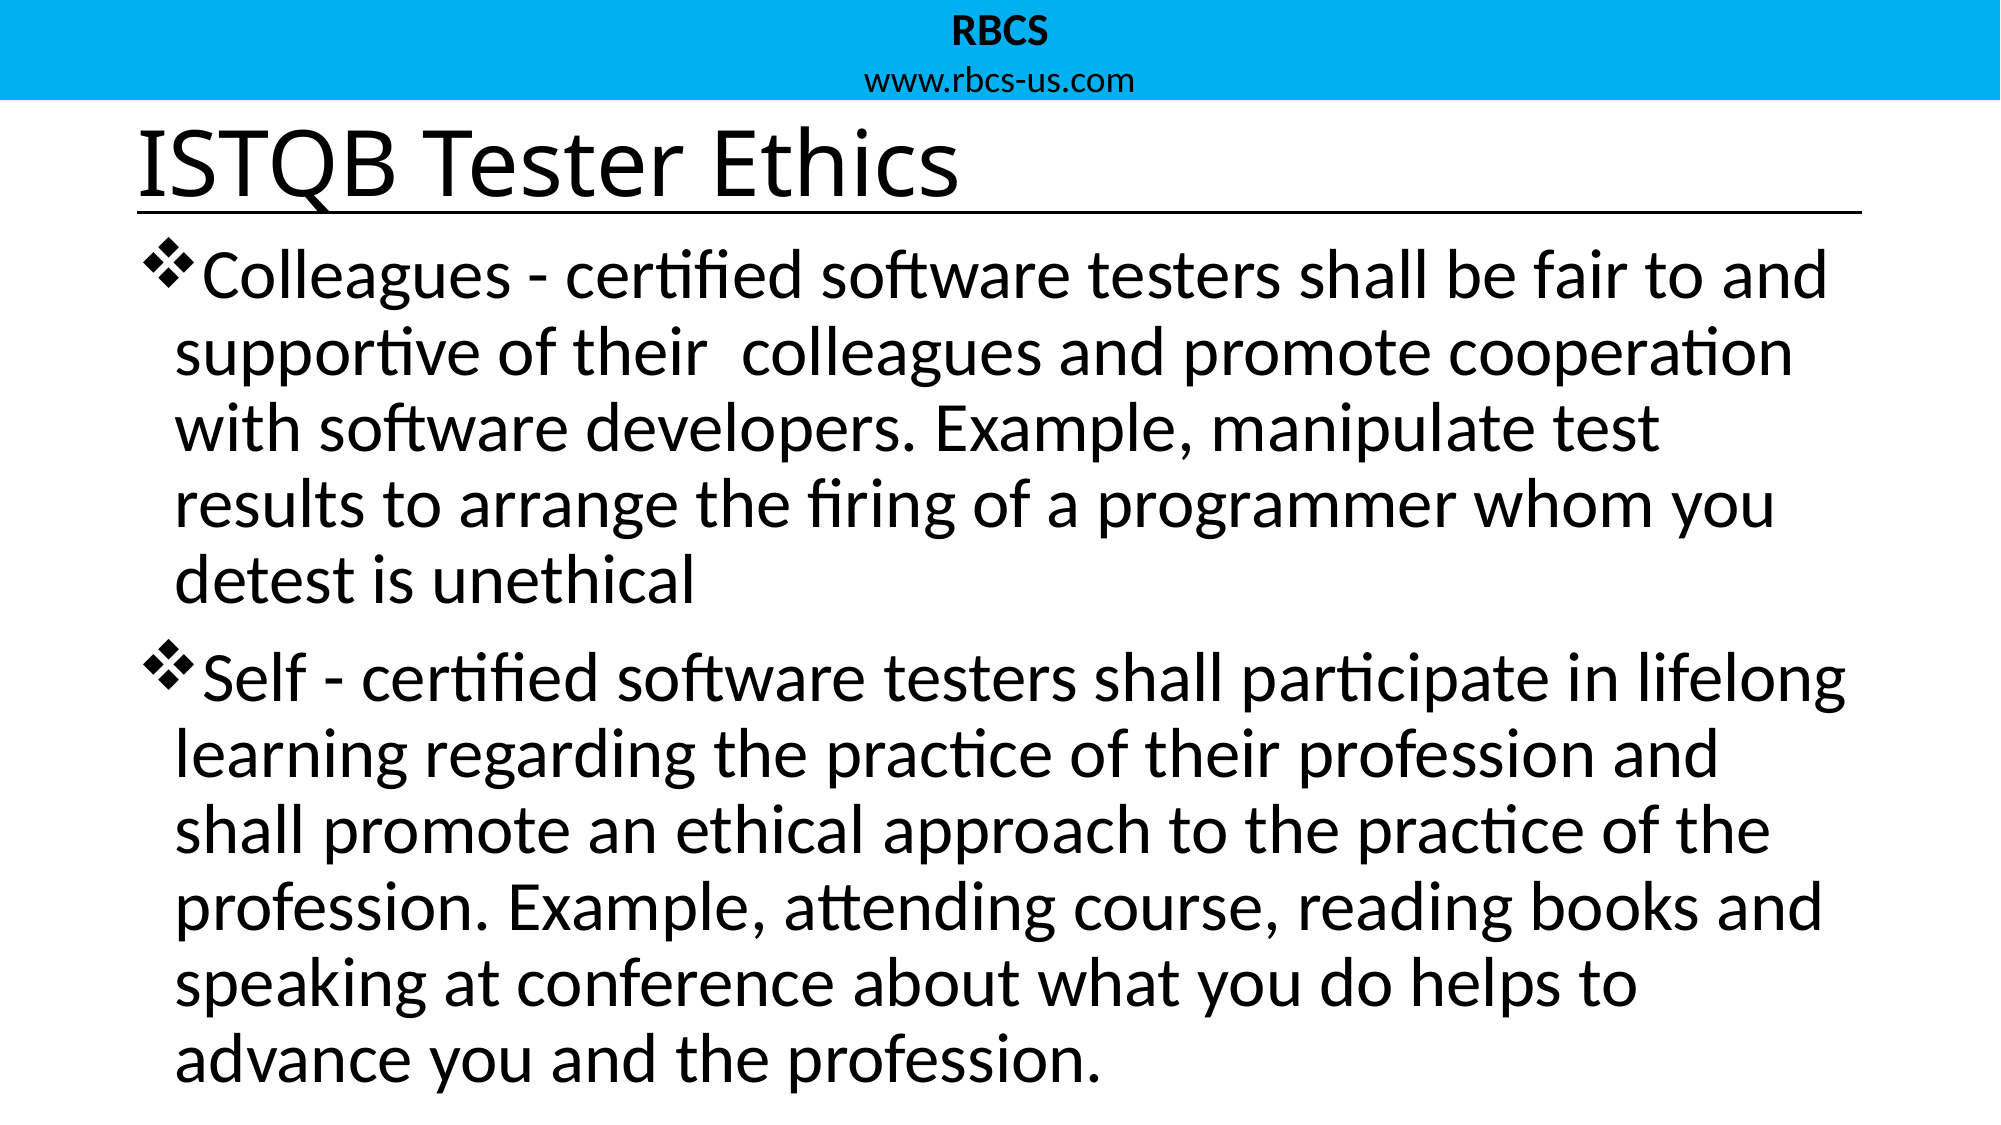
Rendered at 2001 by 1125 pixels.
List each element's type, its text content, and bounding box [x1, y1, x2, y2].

list Colleagues - certified software testers shall be fair to and supportive of their colleagues and promote cooperation with software developers. Example, manipulate test results to arrange the firing of a programmer whom you detest is unethical Self - certified software testers shall participate in lifelong learning regarding the practice of their profession and shall promote an ethical approach to the practice of the profession. Example, attending course, reading books and speaking at conference about what you do helps to advance you and the profession. [137, 237, 1863, 1125]
title ISTQB Tester Ethics [137, 87, 1863, 237]
